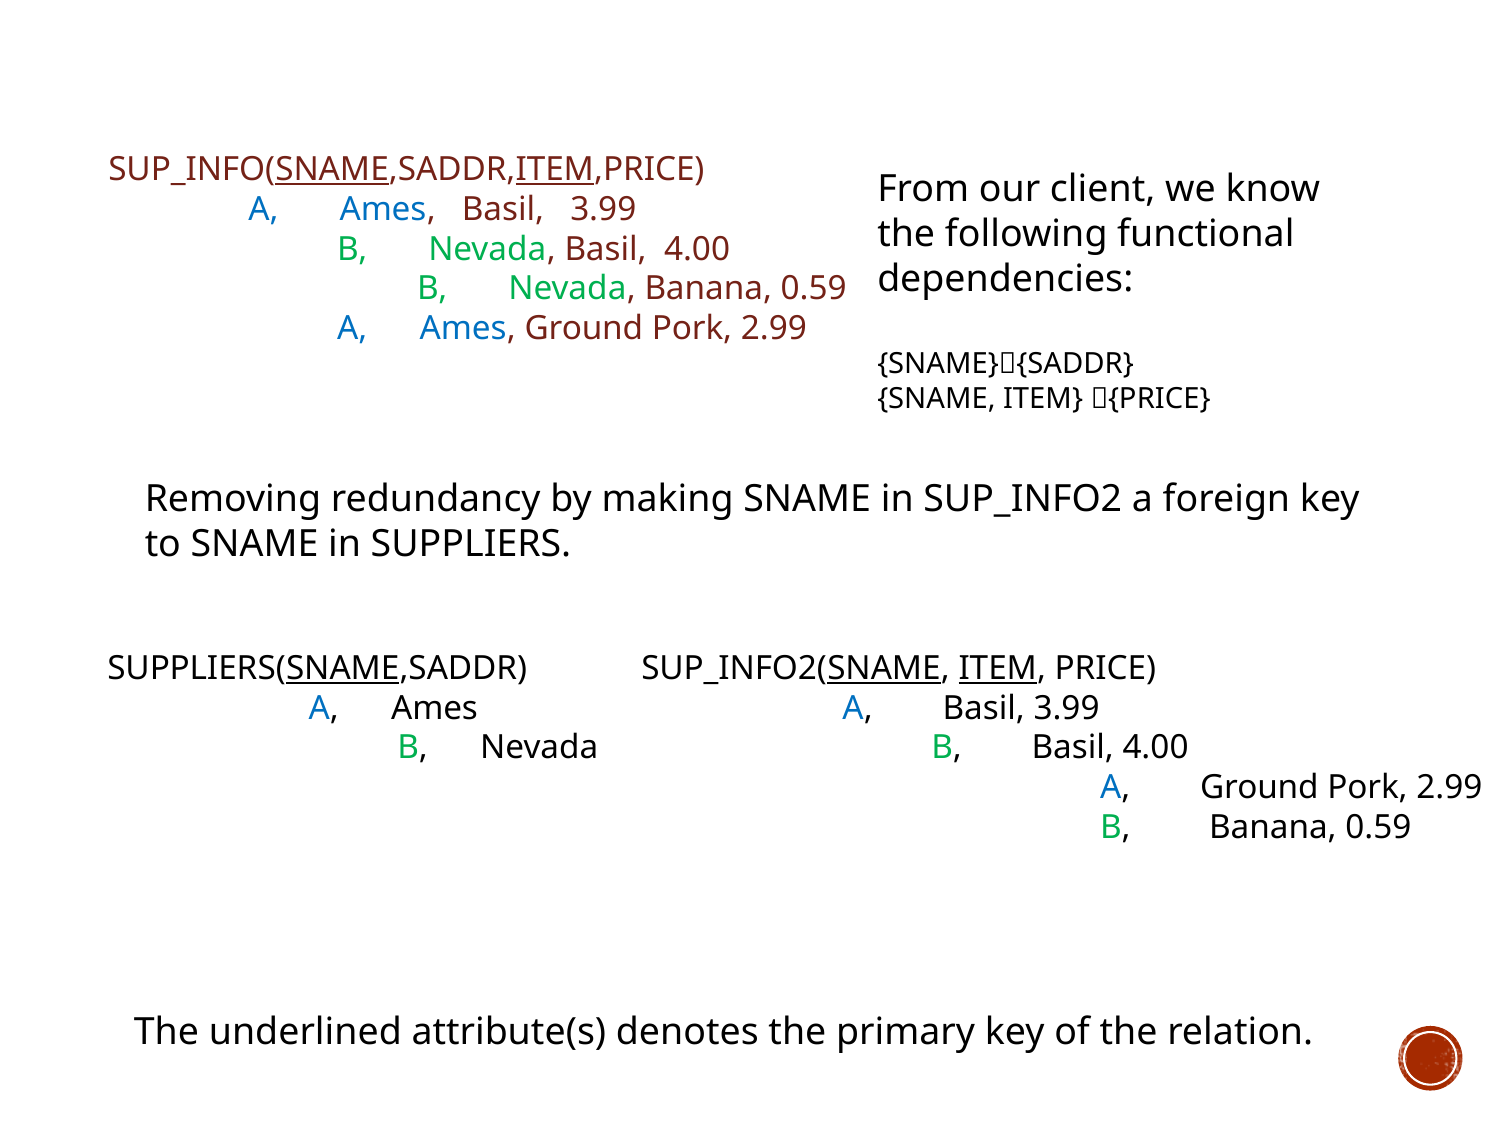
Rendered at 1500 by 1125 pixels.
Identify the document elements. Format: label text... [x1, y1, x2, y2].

text_box Removing redundancy by making SNAME in SUP_INFO2 a foreign key to SNAME in SUPPLIERS. [129, 467, 1418, 572]
text_box SUP_INFO(SNAME,SADDR,ITEM,PRICE) A, Ames, Basil, 3.99 B, Nevada, Basil, 4.00 B, Nevada, Banana, 0.59 A, Ames, Ground Pork, 2.99 [93, 139, 862, 354]
text_box The underlined attribute(s) denotes the primary key of the relation. [119, 999, 1330, 1060]
text_box SUPPLIERS(SNAME,SADDR) A, Ames B, Nevada [92, 638, 614, 773]
text_box SUP_INFO2(SNAME, ITEM, PRICE) A, Basil, 3.99 B, Basil, 4.00 A, Ground Pork, 2.99 B, Banana, 0.59 [626, 638, 1498, 853]
text_box From our client, we know the following functional dependencies: {SNAME}{SADDR} {SNAME, ITEM} {PRICE} [862, 156, 1356, 422]
